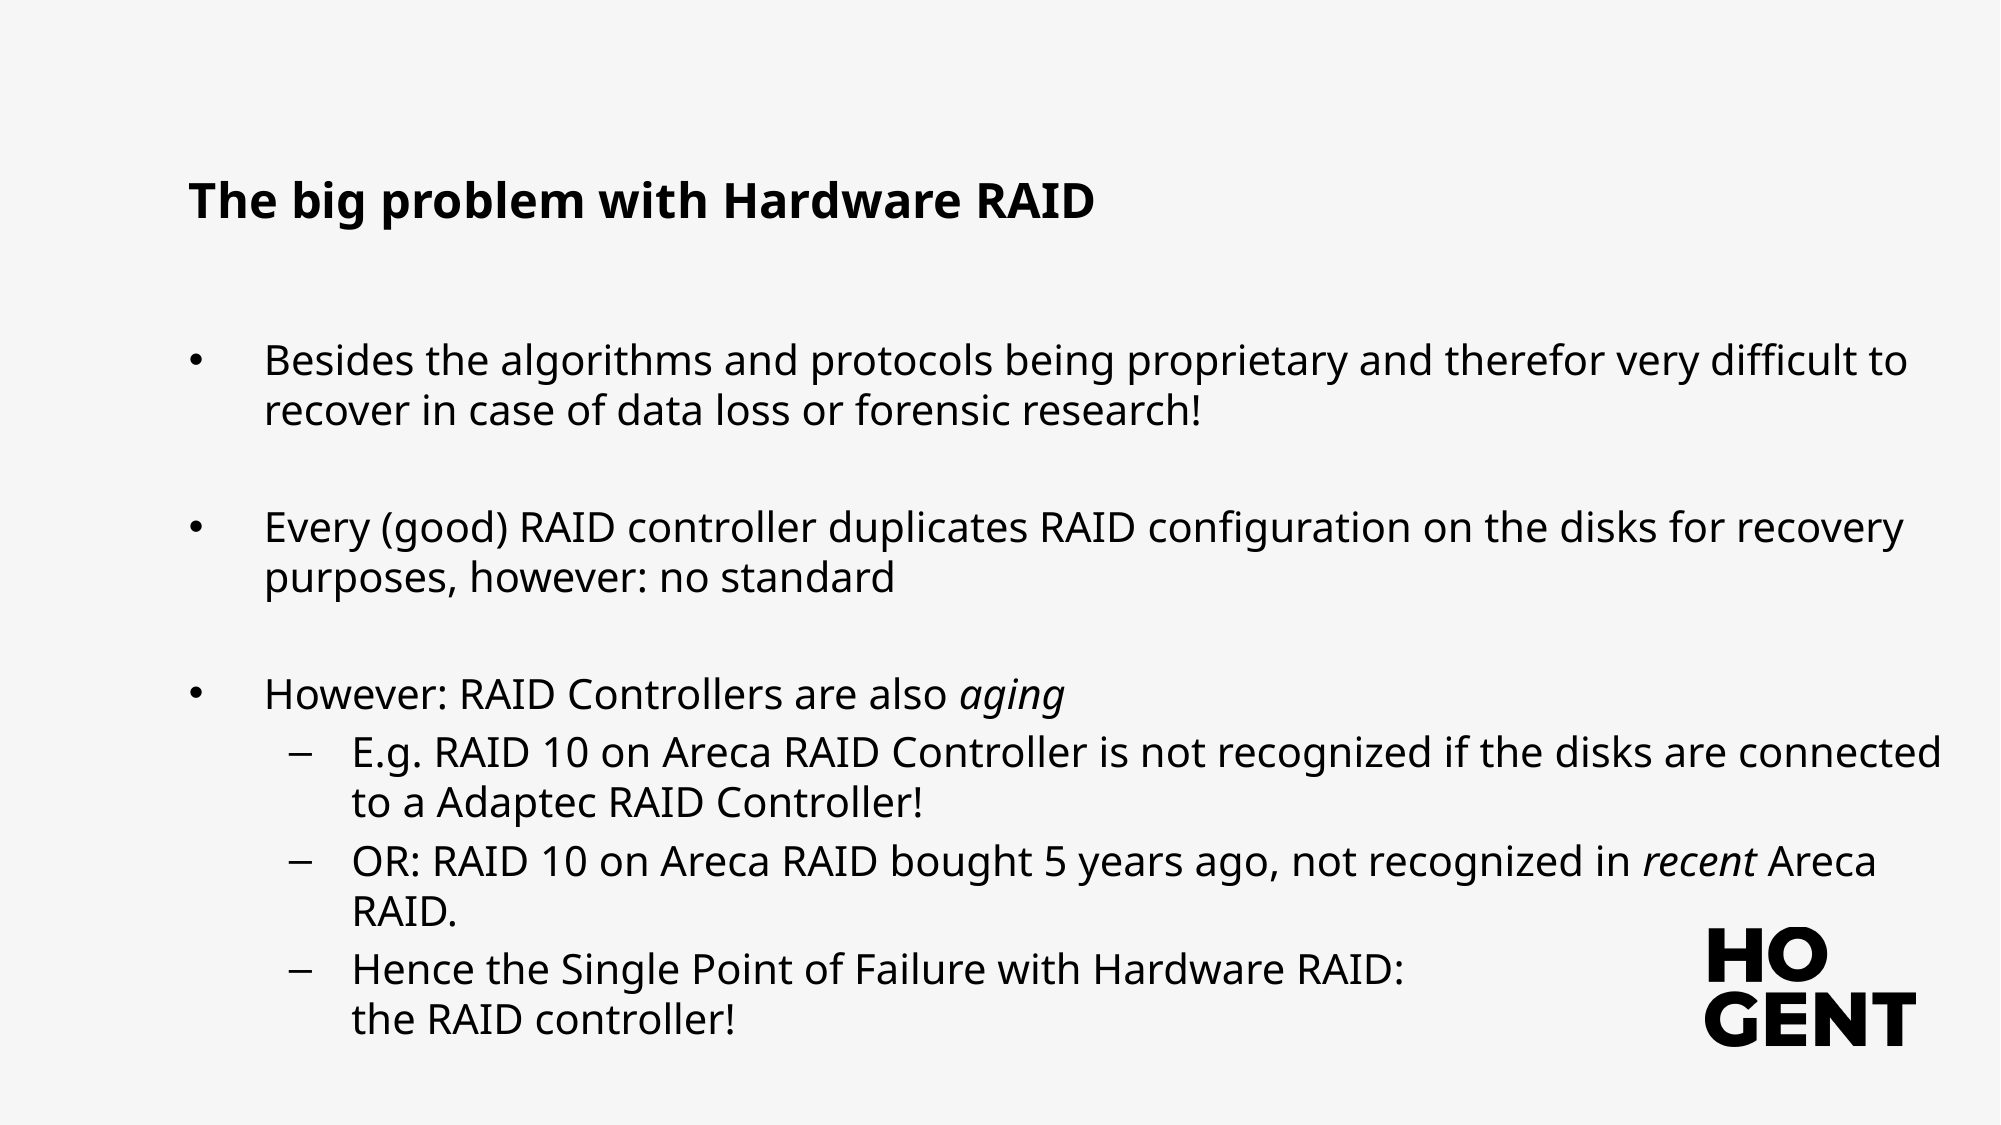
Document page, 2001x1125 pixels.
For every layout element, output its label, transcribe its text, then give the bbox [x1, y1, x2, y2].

list Besides the algorithms and protocols being proprietary and therefor very difficult to recover in case of data loss or forensic research! Every (good) RAID controller duplicates RAID configuration on the disks for recovery purposes, however: no standard However: RAID Controllers are also aging E.g. RAID 10 on Areca RAID Controller is not recognized if the disks are connected to a Adaptec RAID Controller! OR: RAID 10 on Areca RAID bought 5 years ago, not recognized in recent Areca RAID. Hence the Single Point of Failure with Hardware RAID: the RAID controller! [173, 326, 1974, 812]
title The big problem with Hardware RAID [173, 162, 1688, 297]
